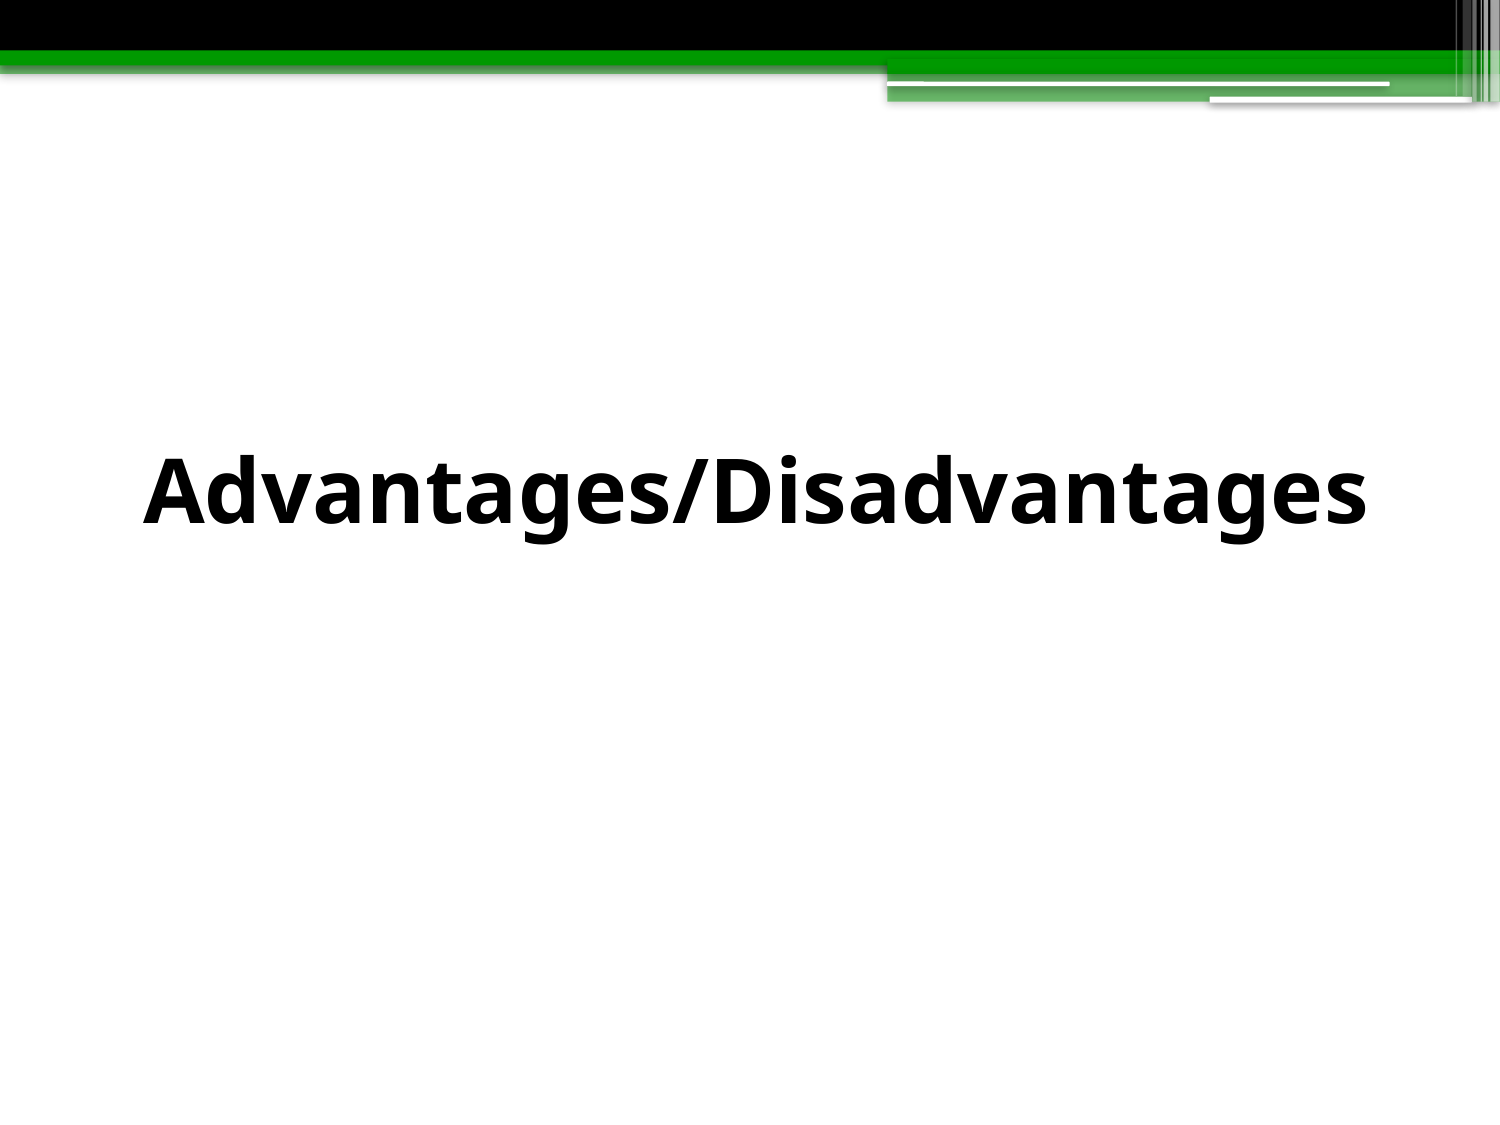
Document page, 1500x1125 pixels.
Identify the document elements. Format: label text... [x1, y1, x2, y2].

title Advantages/Disadvantages [118, 324, 1394, 549]
